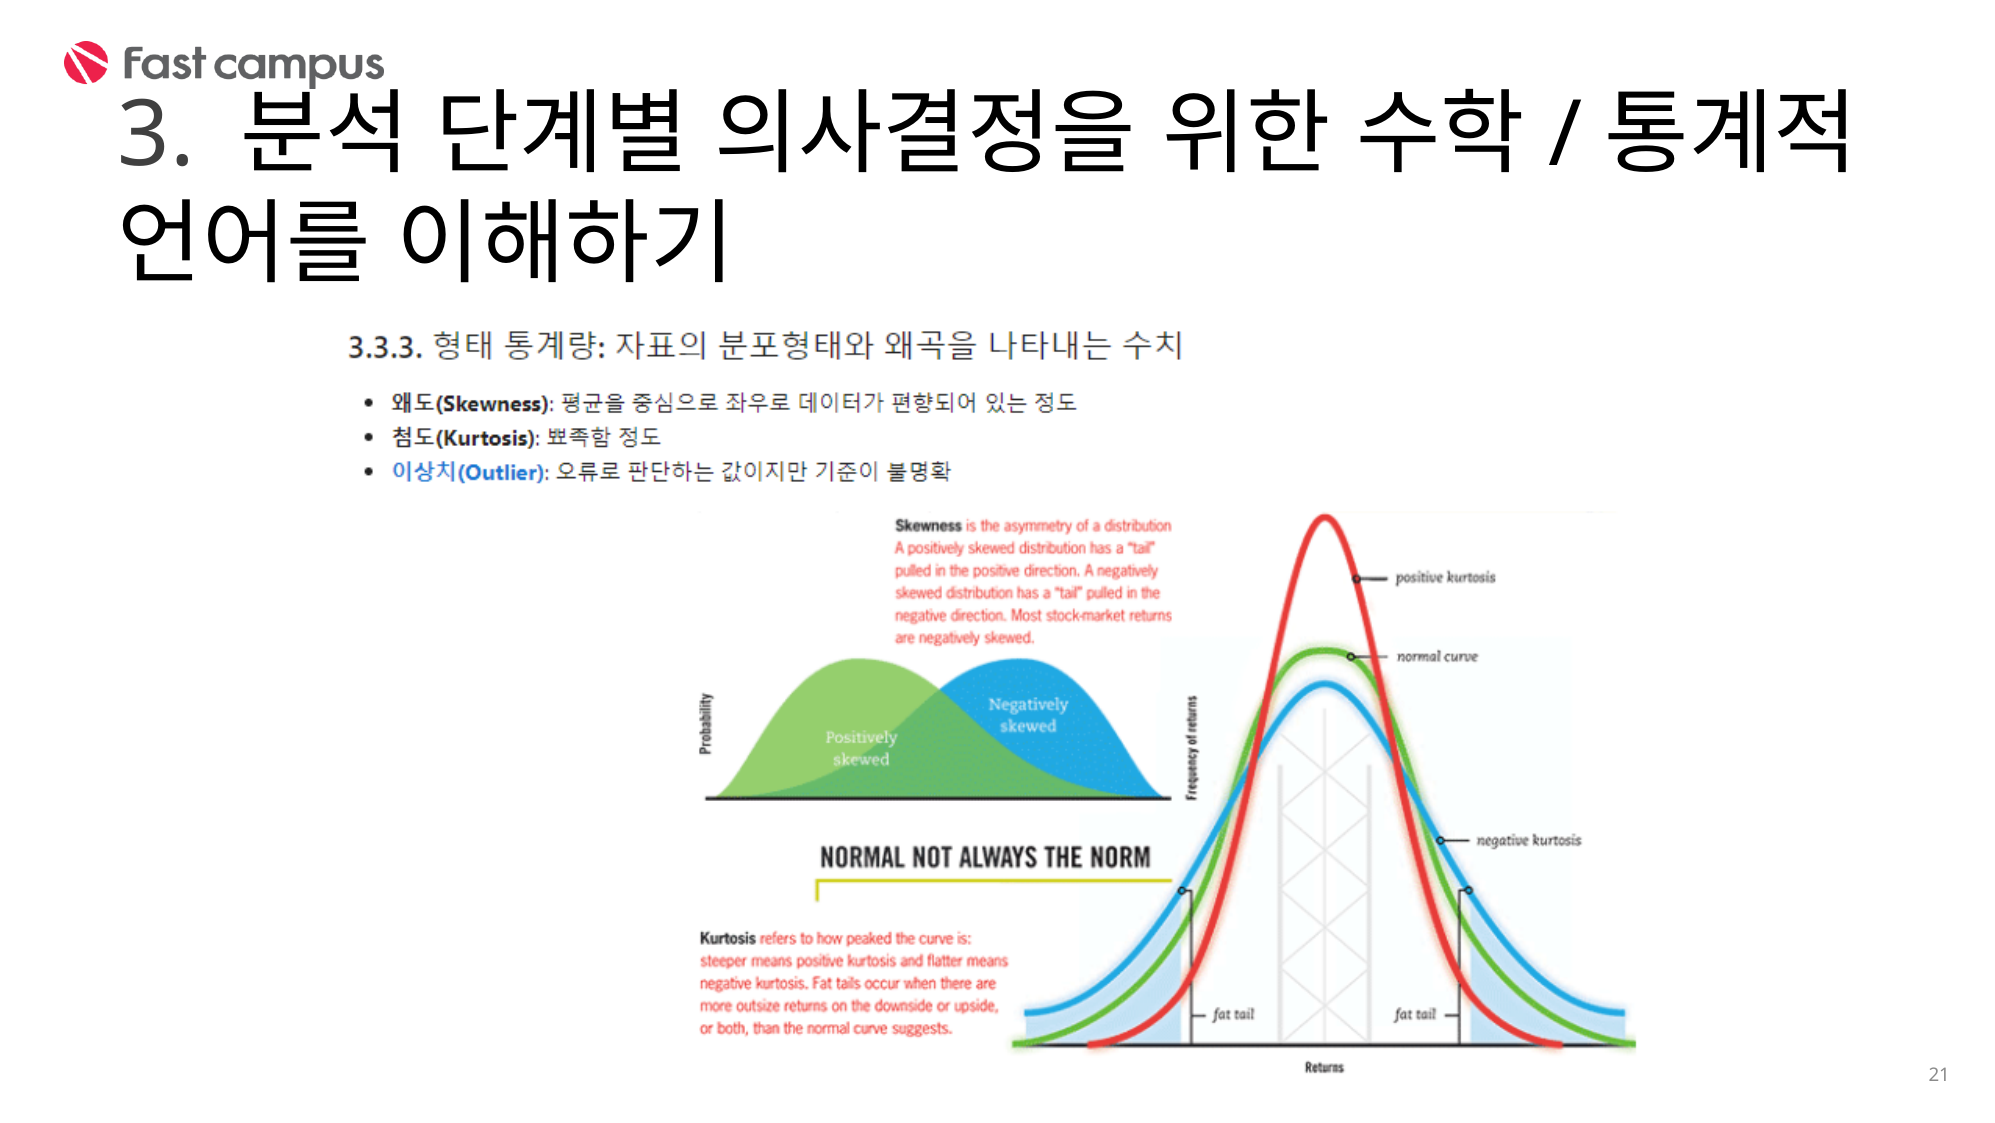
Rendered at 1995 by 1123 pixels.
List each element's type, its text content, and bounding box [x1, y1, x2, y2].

title 3. 분석 단계별 의사결정을 위한 수학/통계적 언어를 이해하기 [99, 90, 1896, 278]
picture [340, 327, 1655, 1081]
slide_number 21 [1502, 1045, 1969, 1106]
picture [64, 41, 384, 89]
